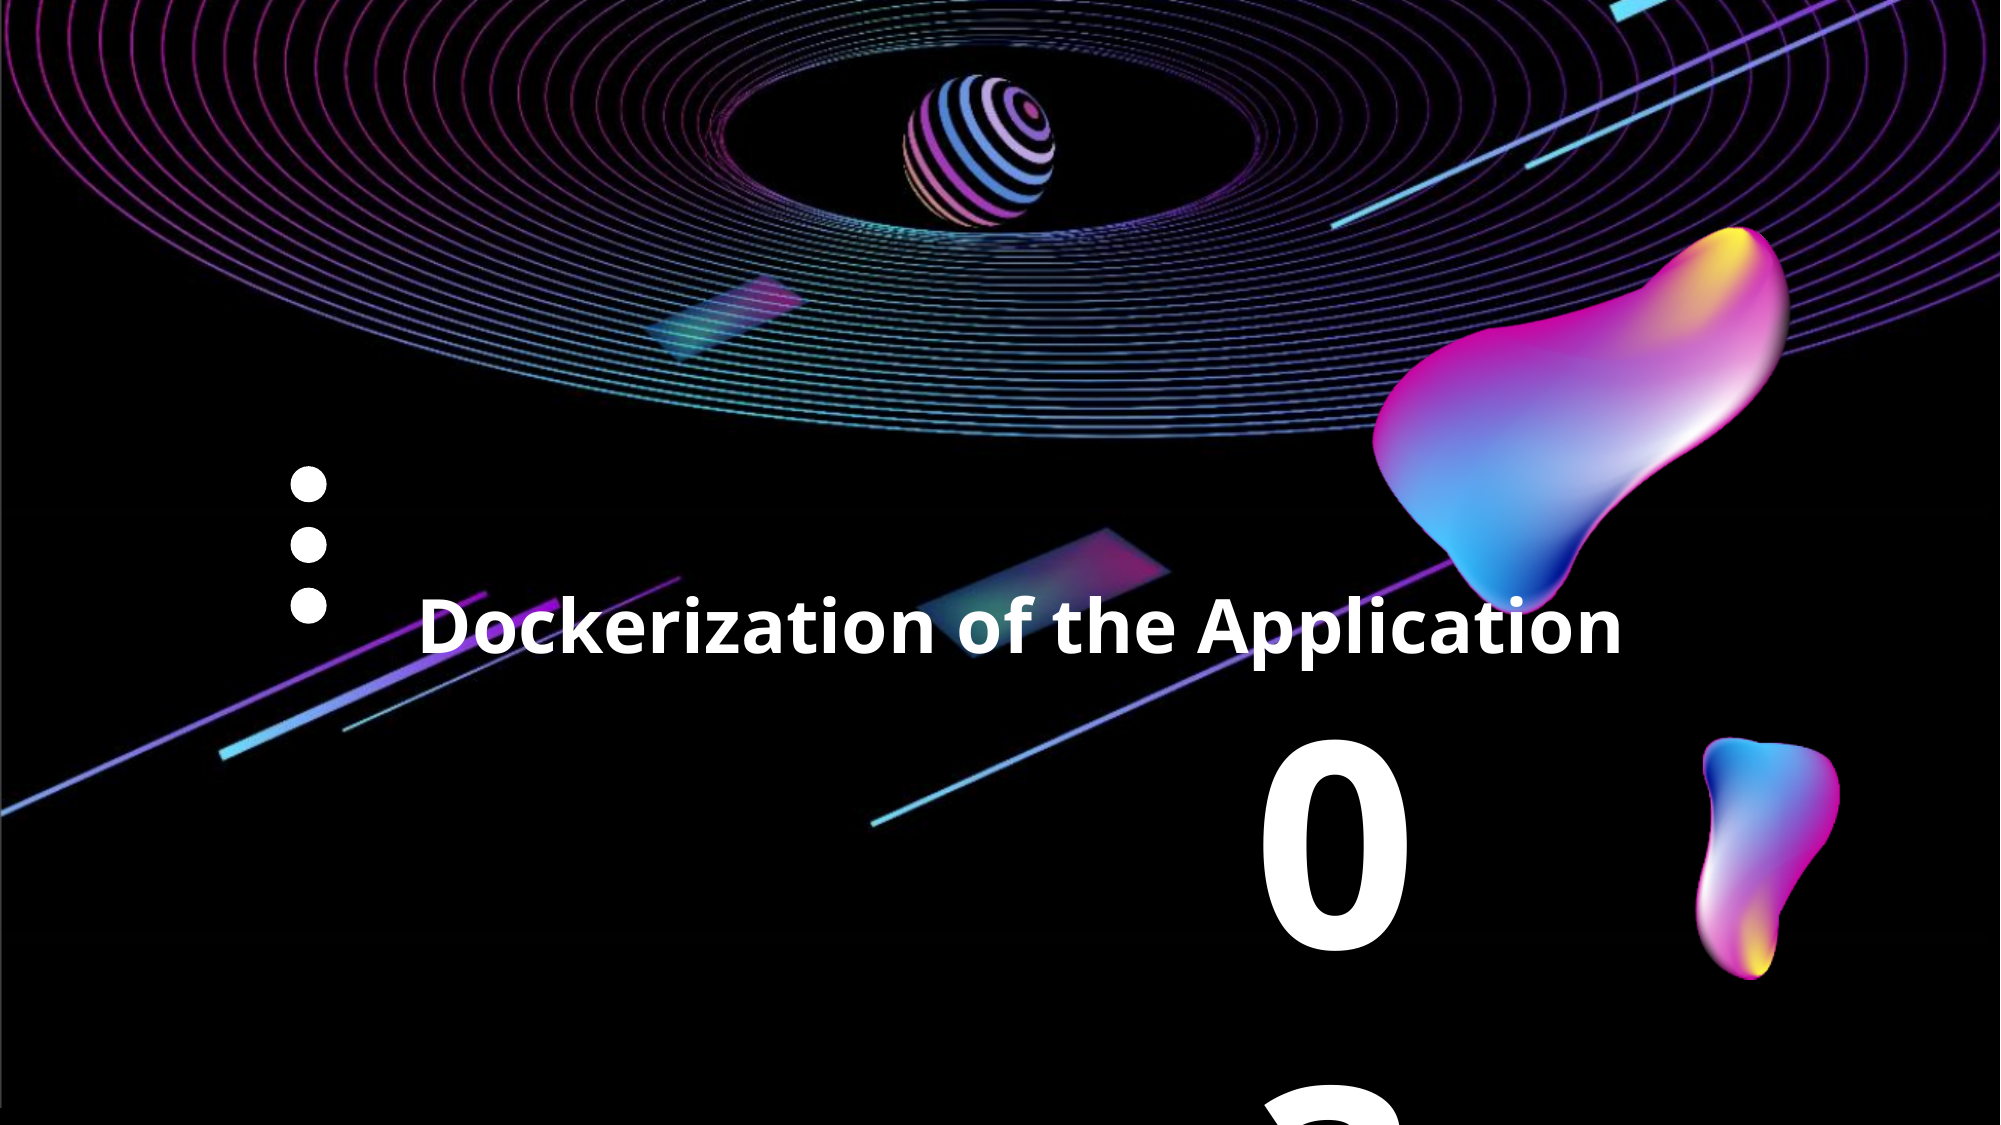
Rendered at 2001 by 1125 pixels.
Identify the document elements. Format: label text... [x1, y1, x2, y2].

picture [0, 0, 2000, 1108]
text_box 03. [1238, 1116, 1580, 1125]
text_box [229, 526, 388, 564]
